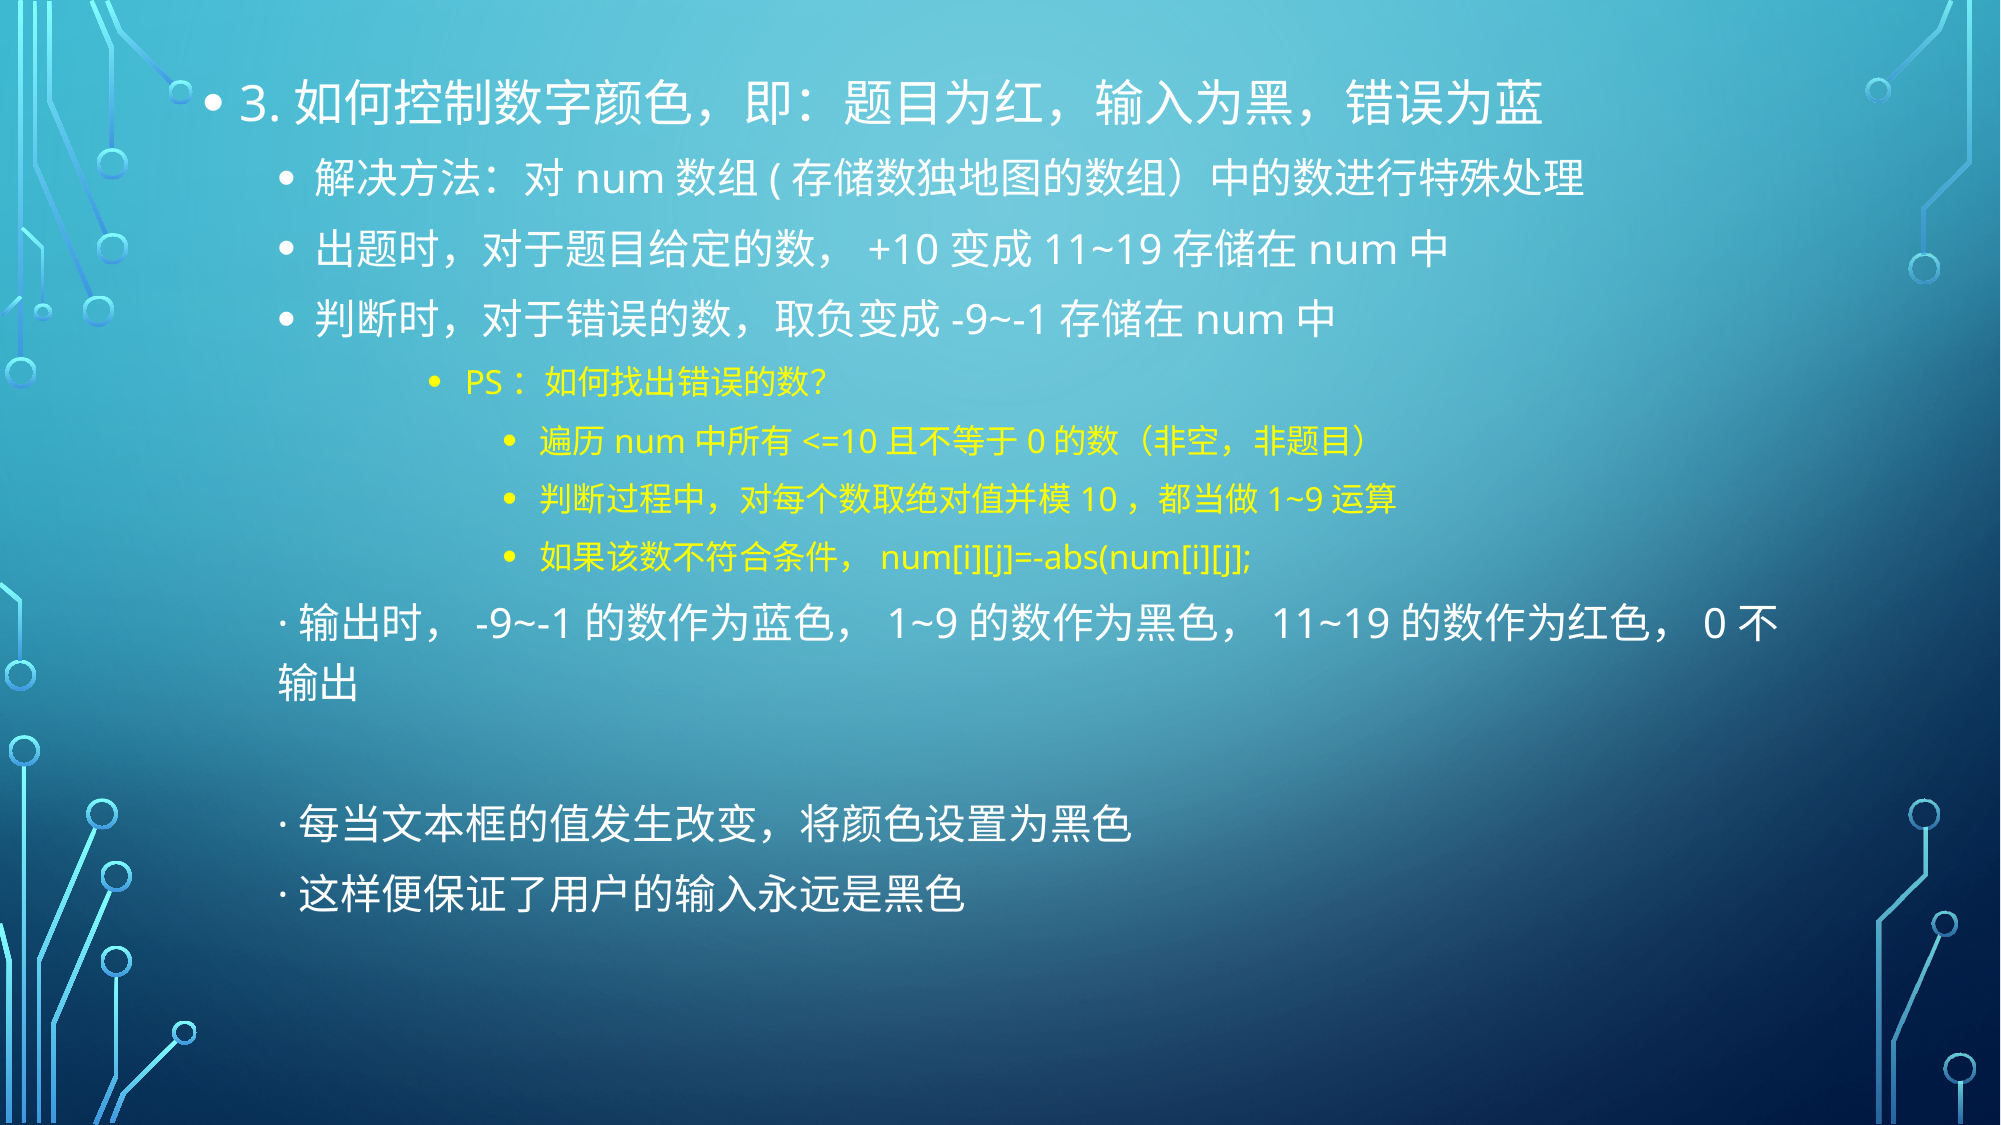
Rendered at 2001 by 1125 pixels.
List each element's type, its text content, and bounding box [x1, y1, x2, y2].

list 3.如何控制数字颜色，即：题目为红，输入为黑，错误为蓝 解决方法：对num数组(存储数独地图的数组）中的数进行特殊处理 出题时，对于题目给定的数，+10变成11~19存储在num中 判断时，对于错误的数，取负变成-9~-1存储在num中 PS：如何找出错误的数？ 遍历num中所有<=10且不等于0的数（非空，非题目） 判断过程中，对每个数取绝对值并模10，都当做1~9运算 如果该数不符合条件，num[i][j]=-abs(num[i][j]; ·输出时，-9~-1的数作为蓝色，1~9的数作为黑色，11~19的数作为红色，0不输出 ·每当文本框的值发生改变，将颜色设置为黑色 ·这样便保证了用户的输入永远是黑色 [187, 52, 1813, 950]
